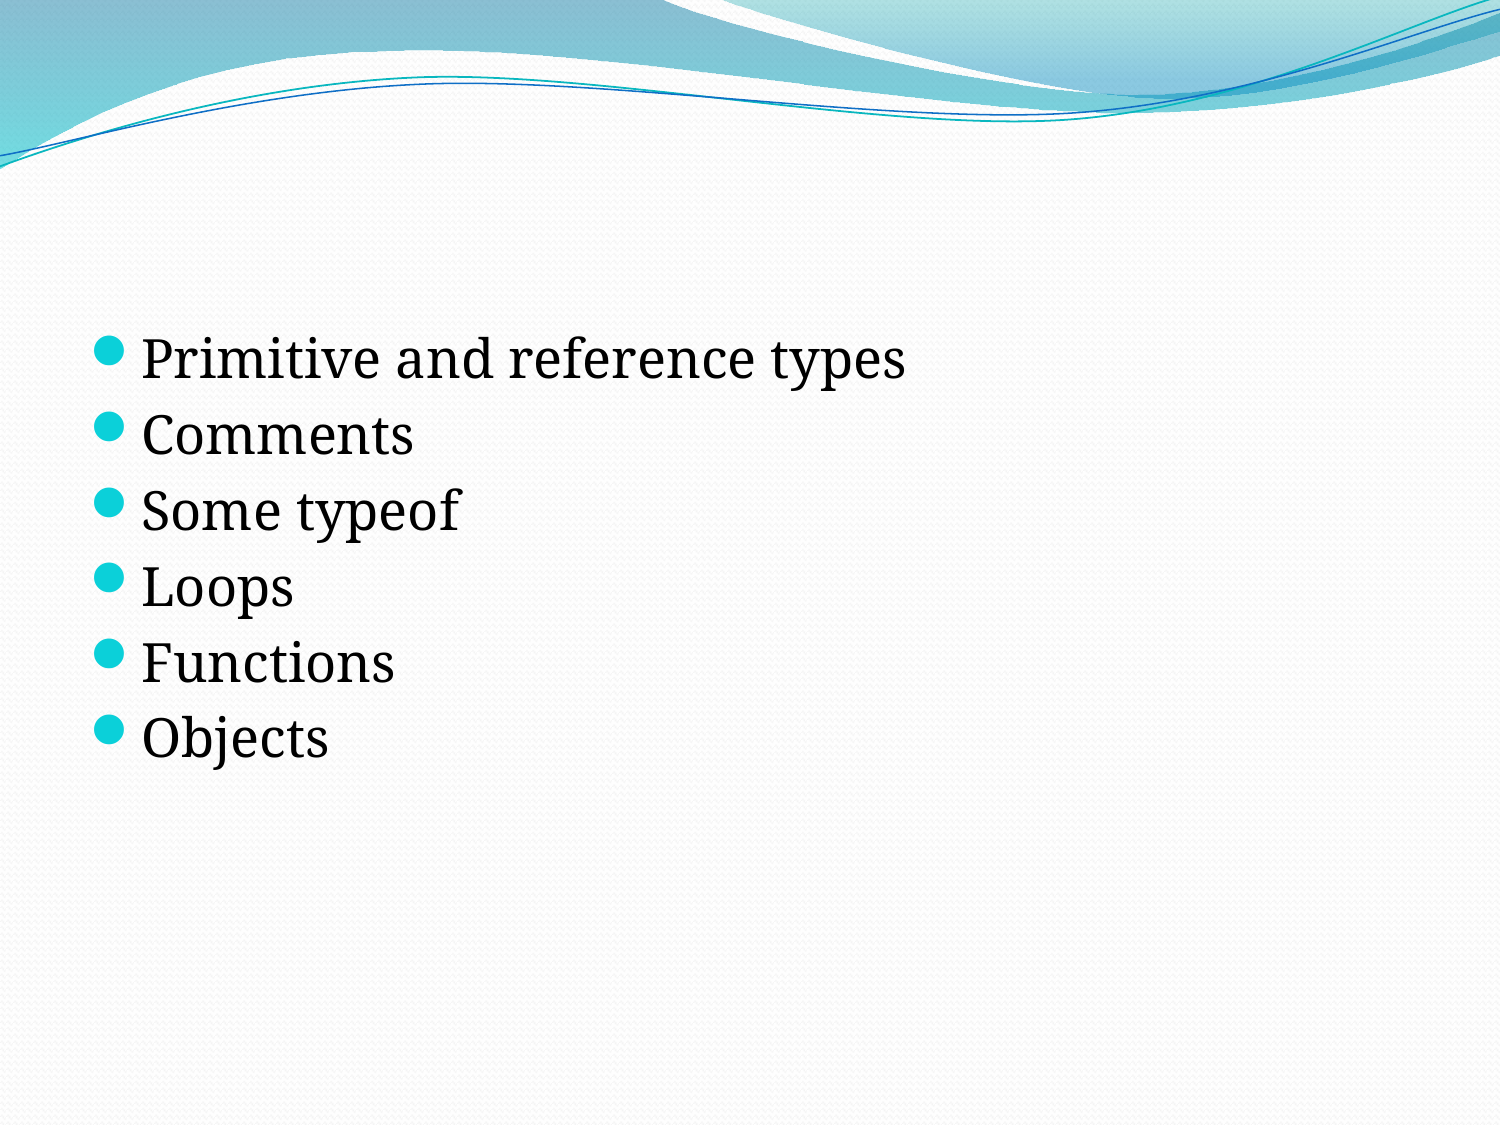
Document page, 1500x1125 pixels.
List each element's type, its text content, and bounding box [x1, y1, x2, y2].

list Primitive and reference types Comments Some typeof Loops Functions Objects [75, 317, 1425, 1038]
